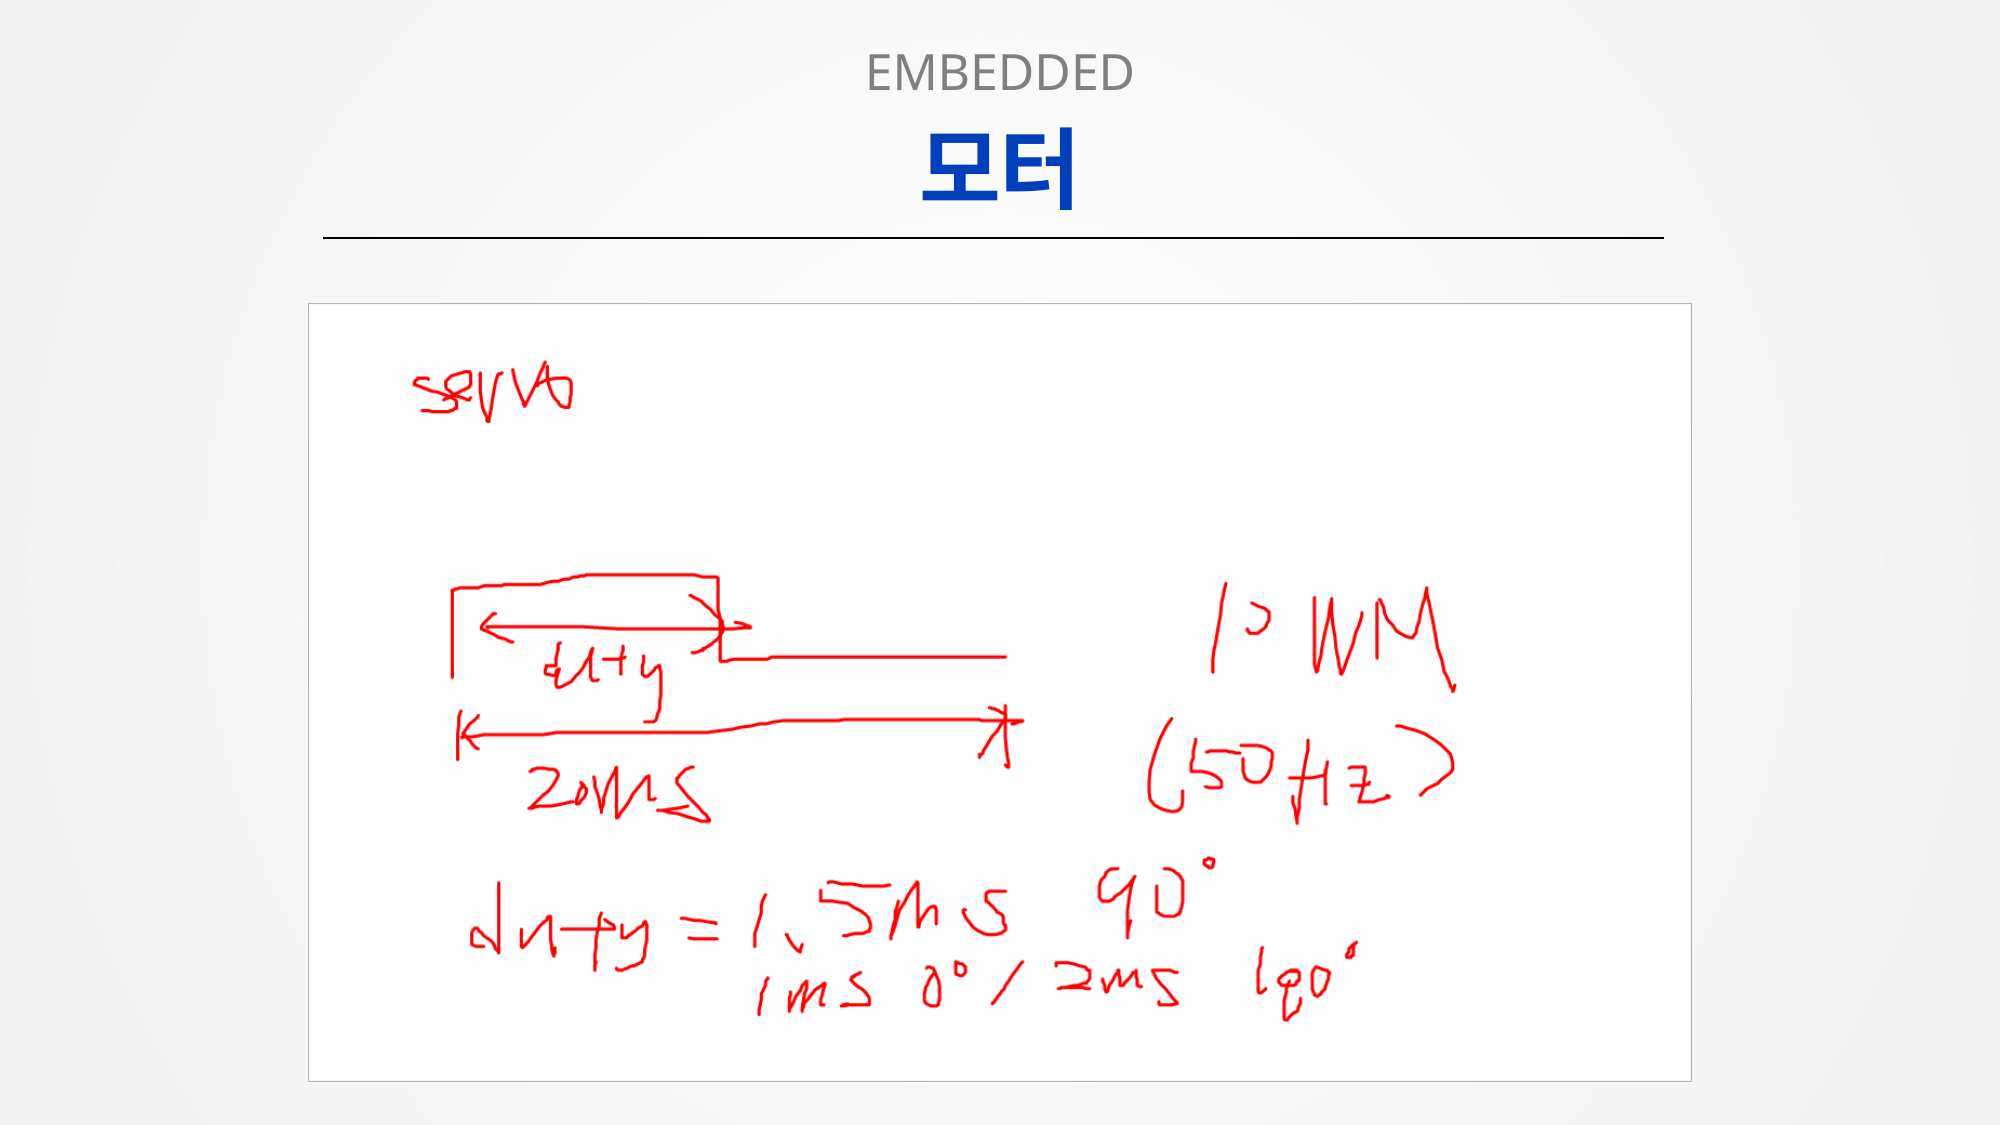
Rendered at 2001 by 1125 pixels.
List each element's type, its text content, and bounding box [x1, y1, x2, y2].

text_box 모터 [0, 108, 2000, 229]
picture [308, 303, 1692, 1082]
text_box EMBEDDED [0, 32, 2000, 108]
